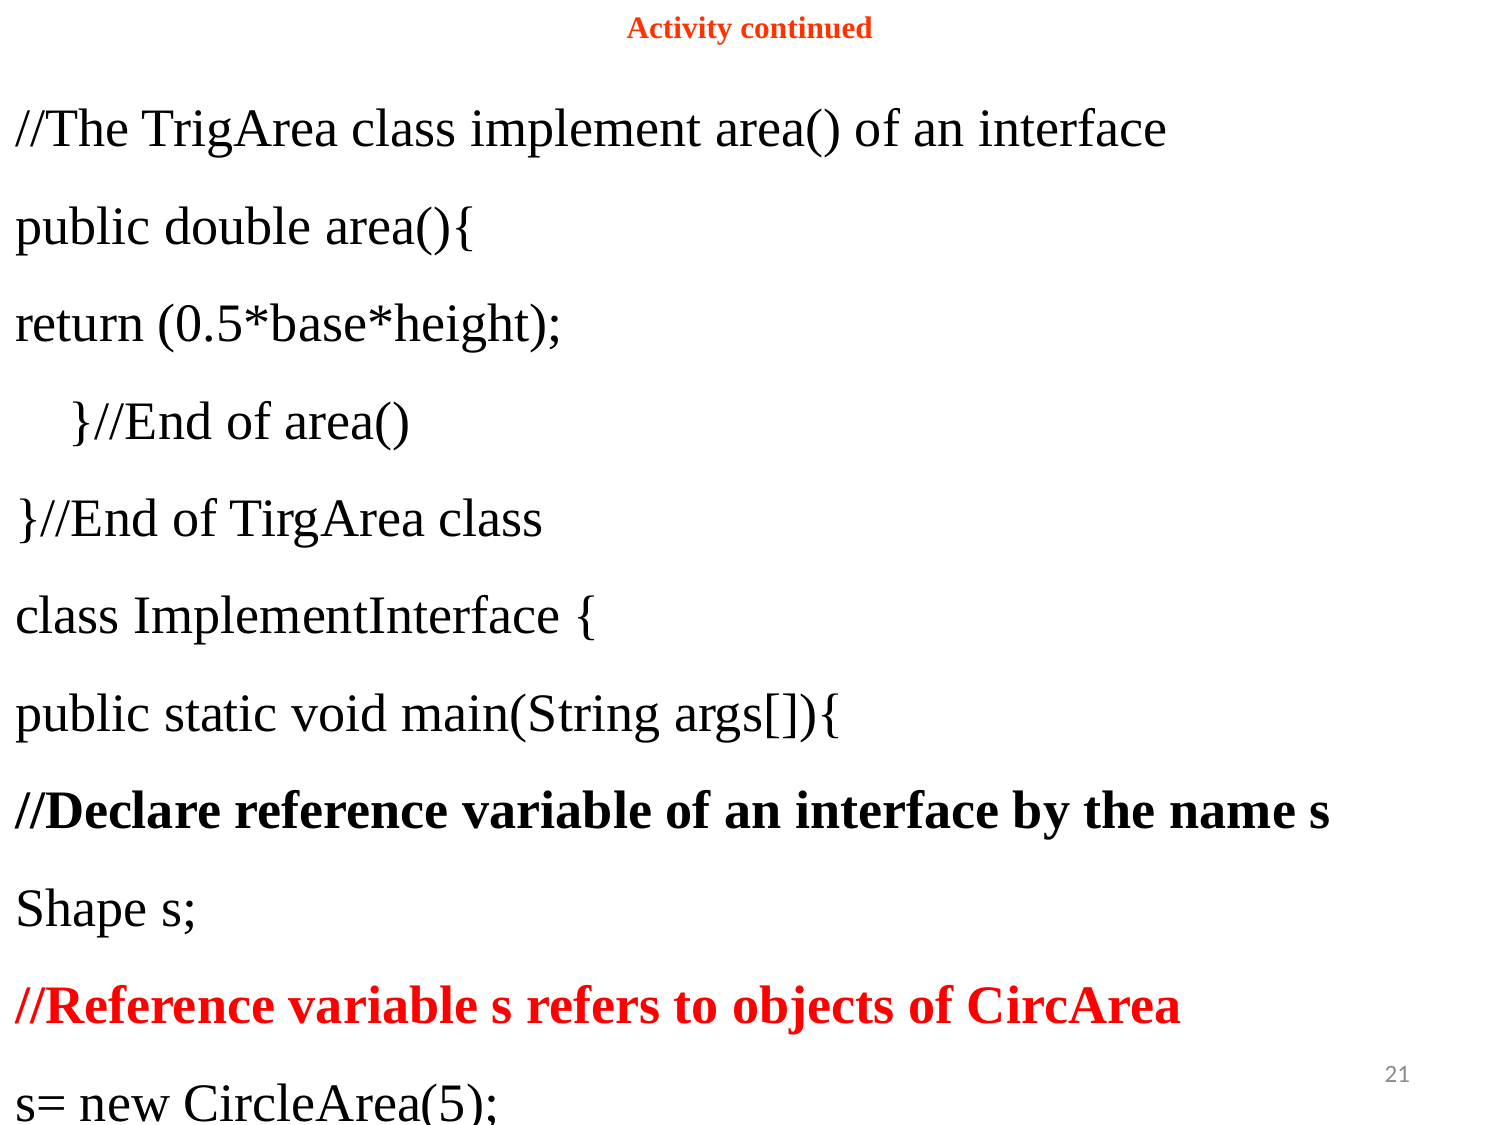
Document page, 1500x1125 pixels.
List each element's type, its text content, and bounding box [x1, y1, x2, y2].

slide_number 21 [1074, 1042, 1425, 1103]
list //The TrigArea class implement area() of an interface public double area(){ return (0.5*base*height); }//End of area() }//End of TirgArea class class ImplementInterface { public static void main(String args[]){ //Declare reference variable of an interface by the name s Shape s; //Reference variable s refers to objects of CircArea s= new CircleArea(5); [0, 52, 1500, 1125]
title Activity continued [75, 0, 1425, 52]
